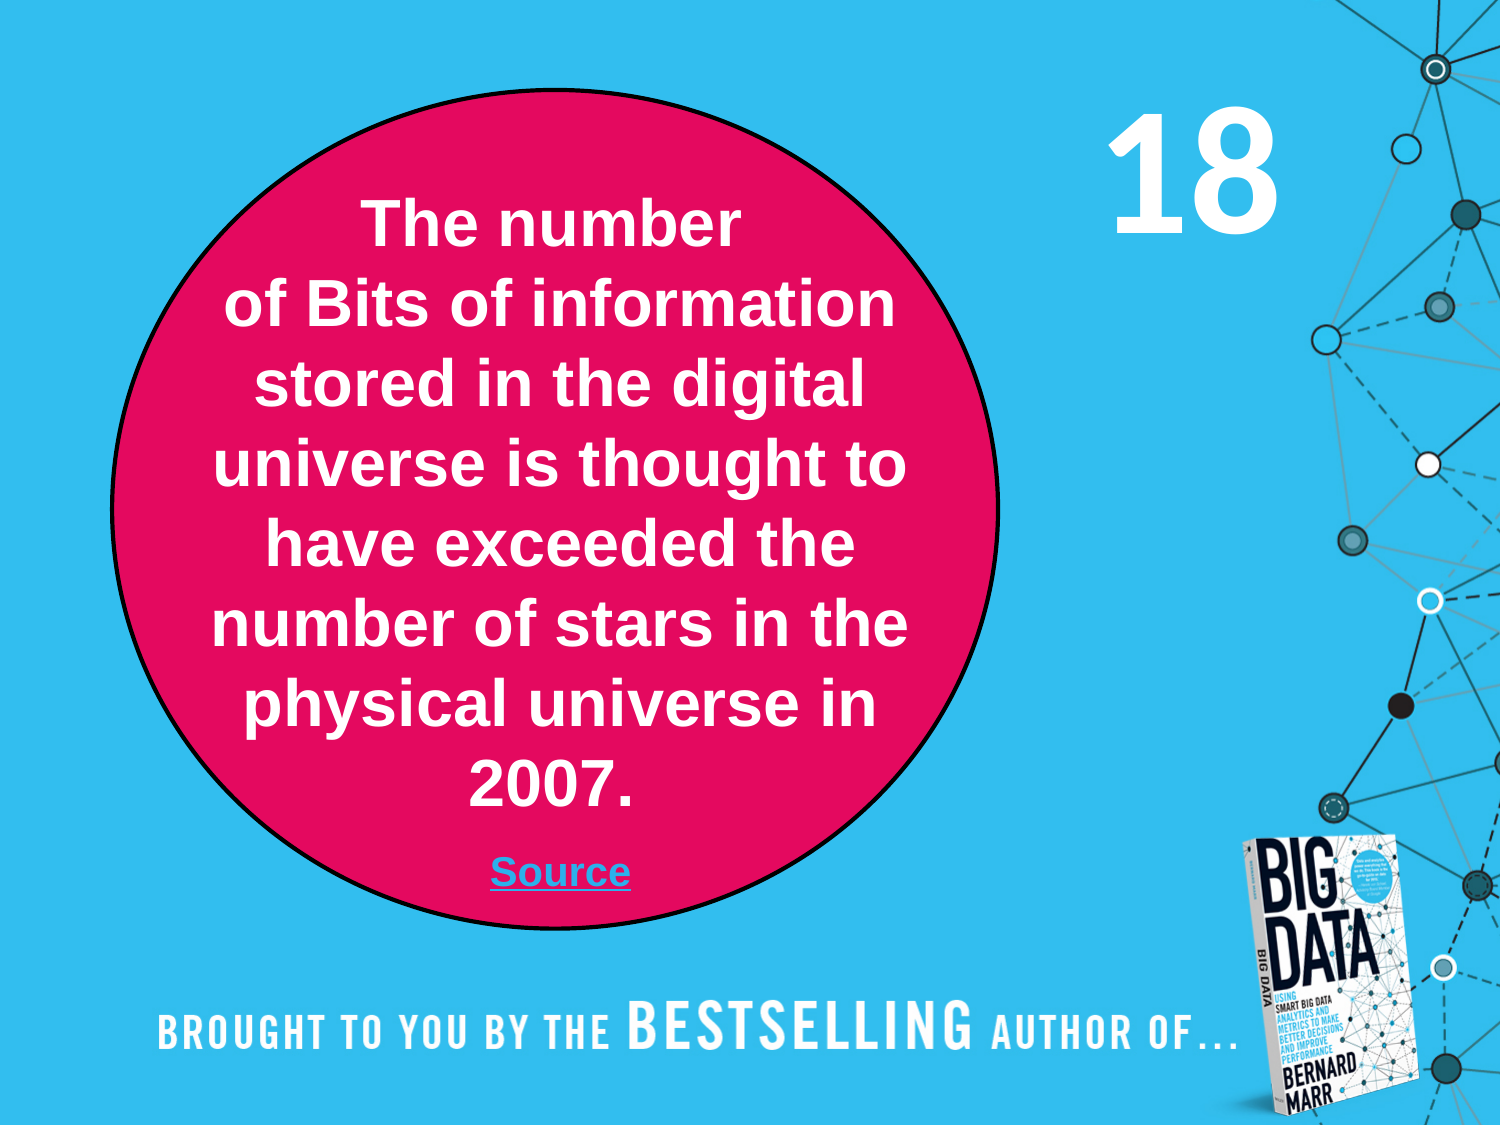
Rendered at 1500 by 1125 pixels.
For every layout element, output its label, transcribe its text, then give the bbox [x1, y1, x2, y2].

text_box The number of Bits of information stored in the digital universe is thought to have exceeded the number of stars in the physical universe in 2007. Source [182, 172, 939, 903]
text_box [939, 296, 1001, 723]
text_box [396, 903, 714, 931]
text_box [288, 87, 822, 172]
text_box [134, 997, 1248, 1061]
picture [0, 0, 1500, 1125]
text_box 18 [1081, 42, 1298, 278]
text_box [109, 279, 182, 740]
